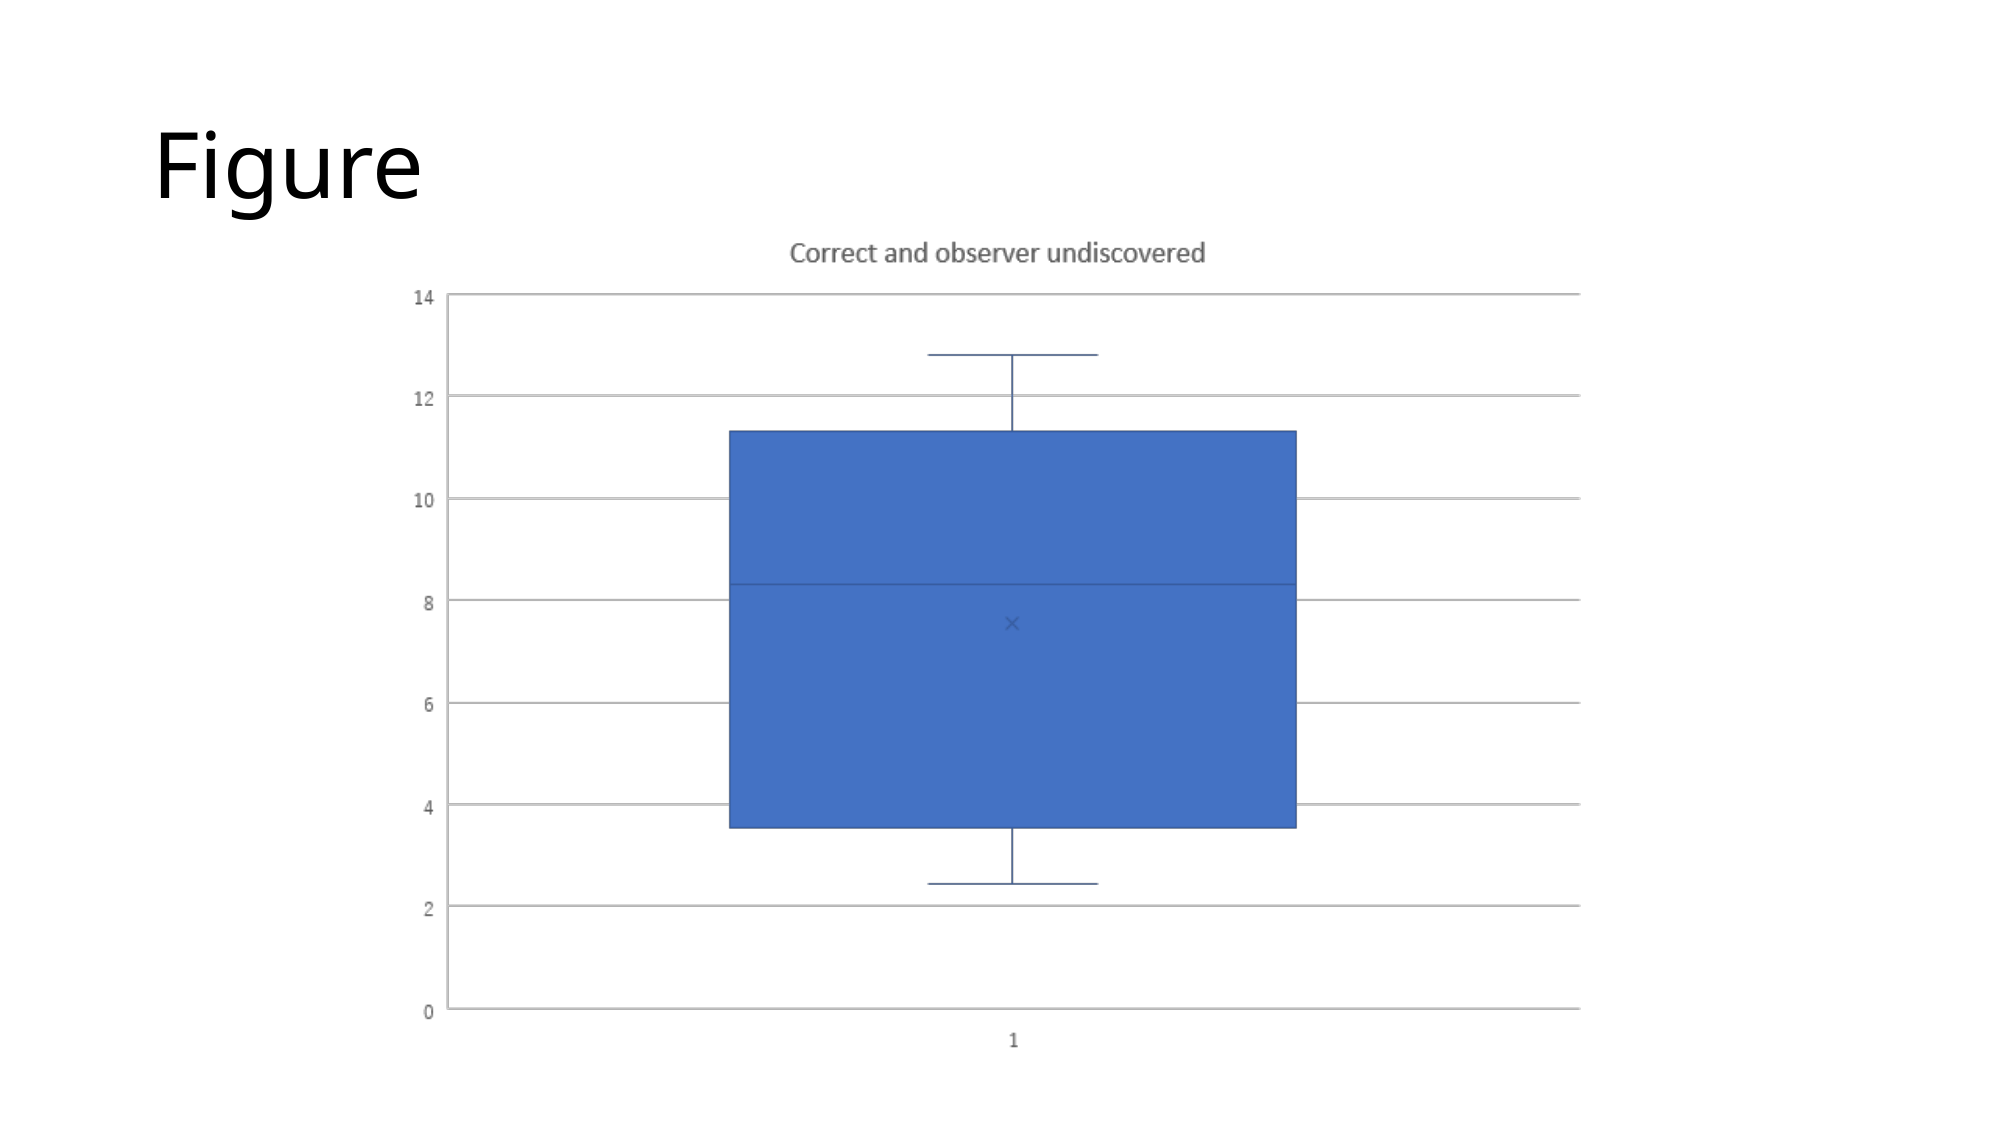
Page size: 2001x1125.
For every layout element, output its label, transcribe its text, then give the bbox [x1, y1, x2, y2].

title Figure [137, 59, 1863, 278]
picture [402, 225, 1598, 1066]
